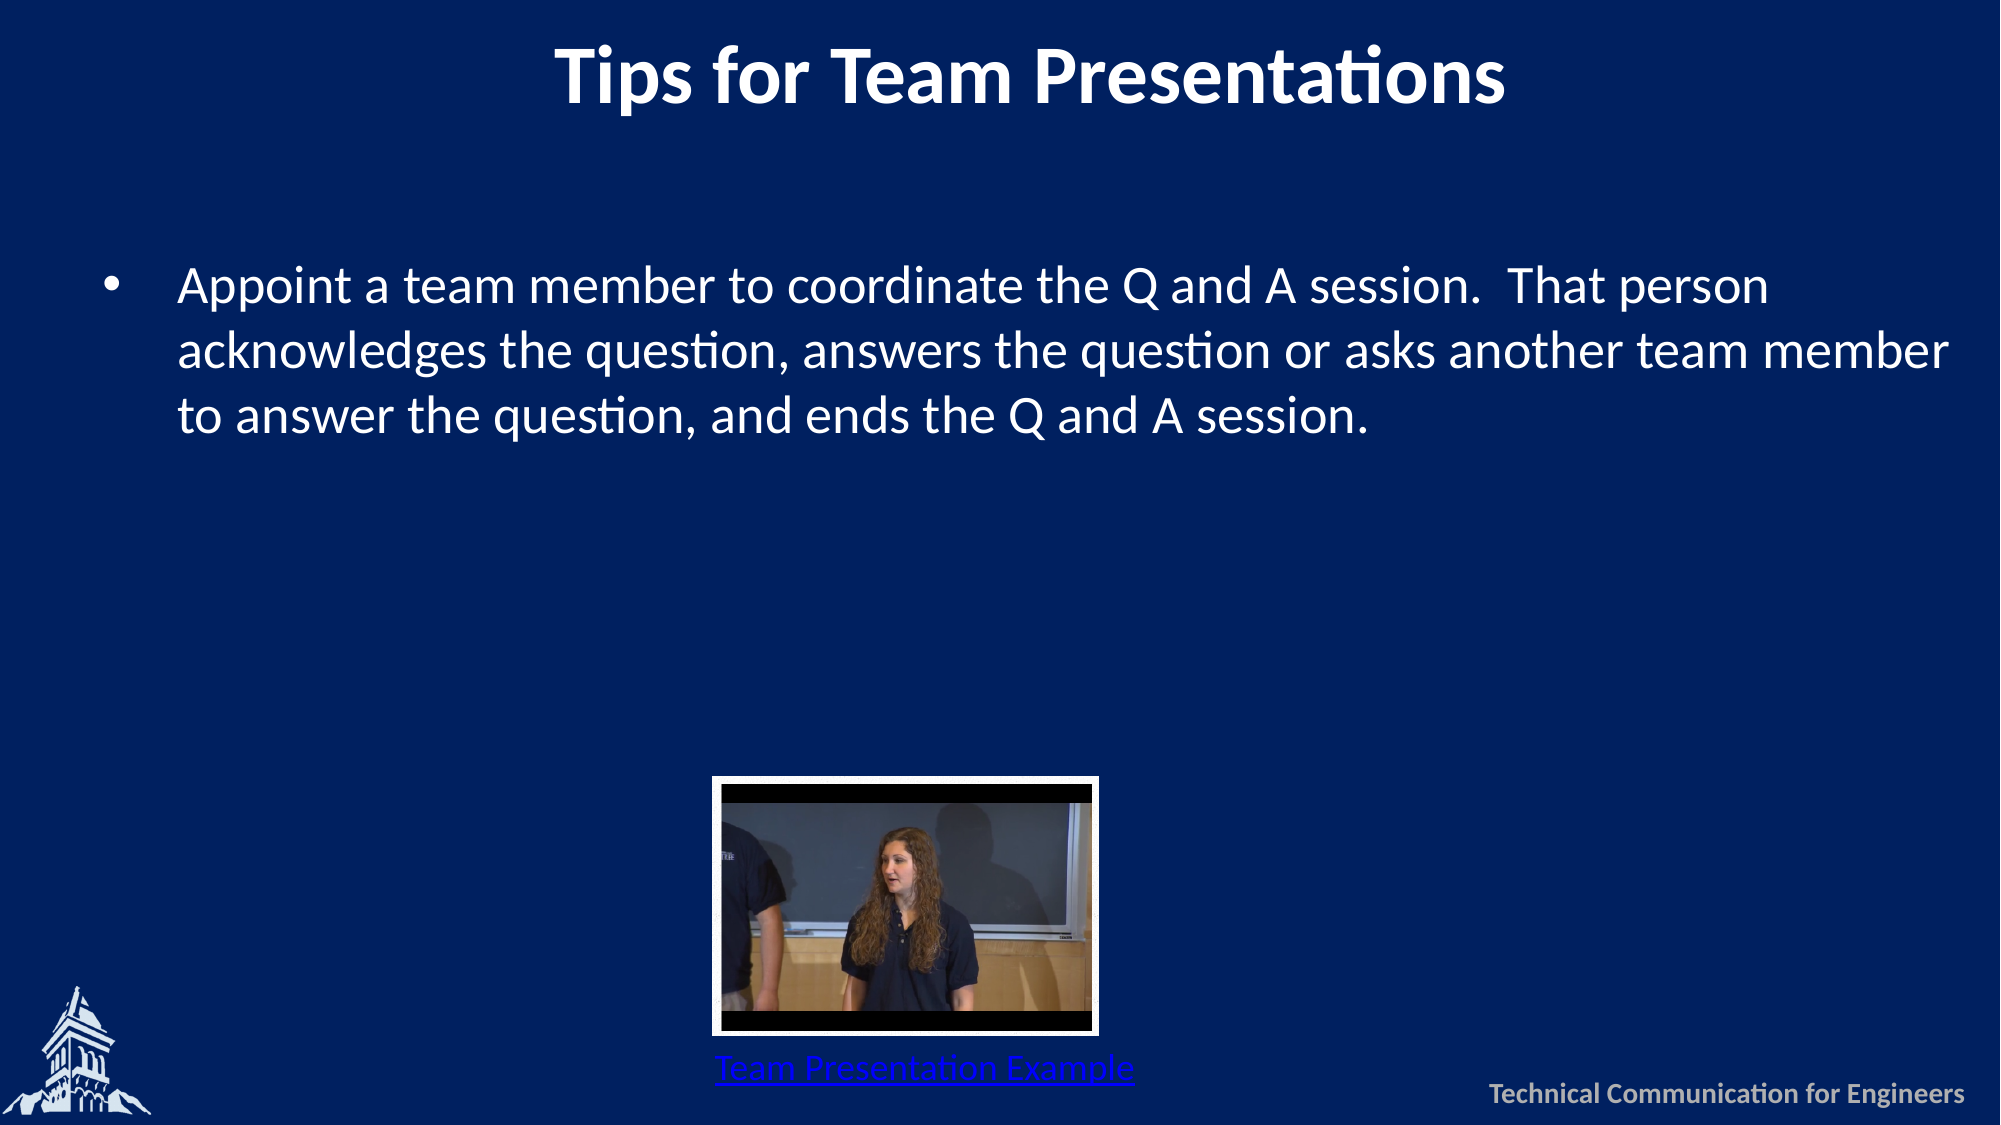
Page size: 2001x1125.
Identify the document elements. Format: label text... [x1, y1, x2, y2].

text_box Technical Communication for Engineers [1474, 1067, 1981, 1117]
picture [0, 986, 152, 1118]
picture [712, 775, 1099, 1036]
text_box Team Presentation Example [699, 1035, 1163, 1096]
text_box Tips for Team Presentations Appoint a team member to coordinate the Q and A session. That person acknowledges the question, answers the question or asks another team member to answer the question, and ends the Q and A session. [87, 12, 1975, 647]
